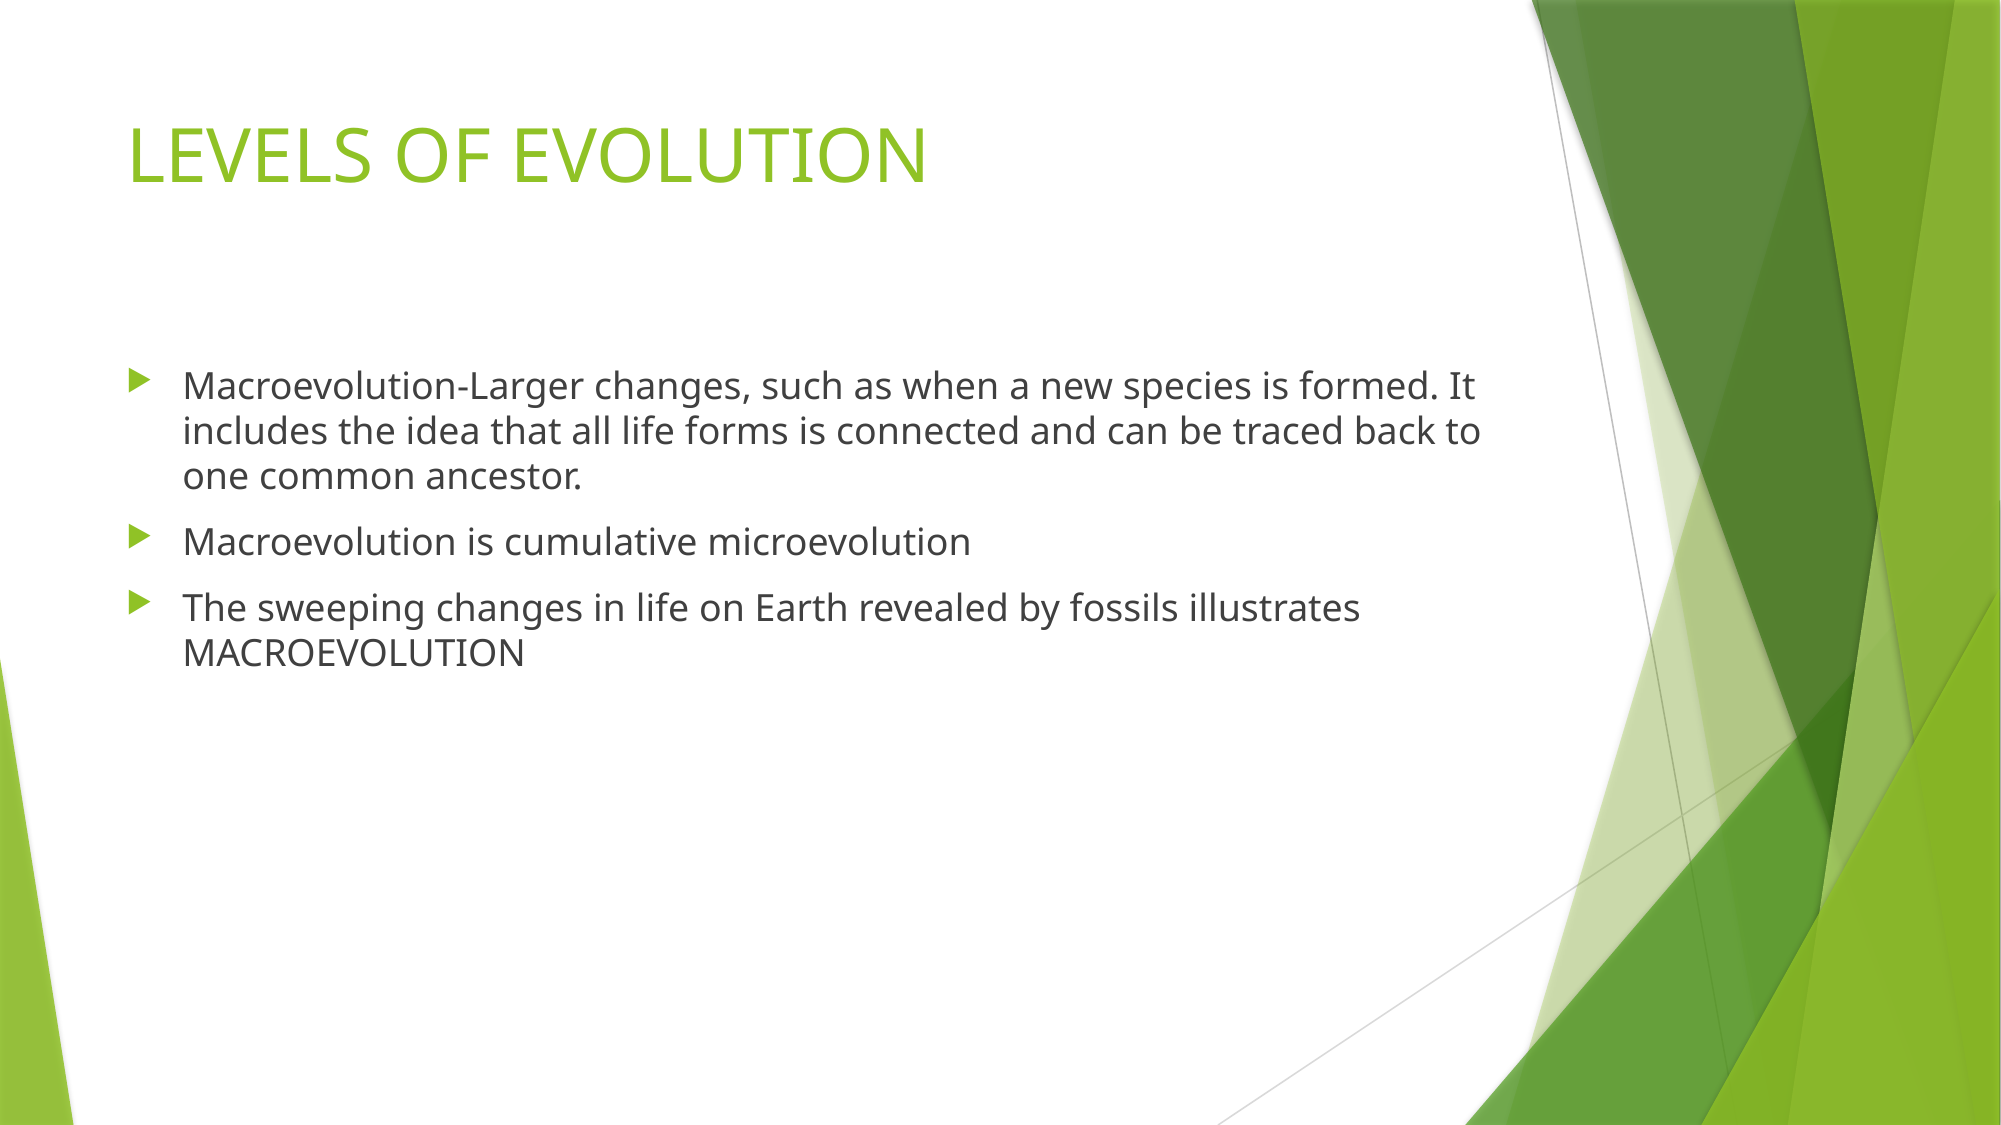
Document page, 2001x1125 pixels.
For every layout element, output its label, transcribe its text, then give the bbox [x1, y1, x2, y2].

list Macroevolution-Larger changes, such as when a new species is formed. It includes the idea that all life forms is connected and can be traced back to one common ancestor. Macroevolution is cumulative microevolution The sweeping changes in life on Earth revealed by fossils illustrates MACROEVOLUTION [111, 354, 1522, 992]
title LEVELS OF EVOLUTION [111, 99, 1522, 317]
